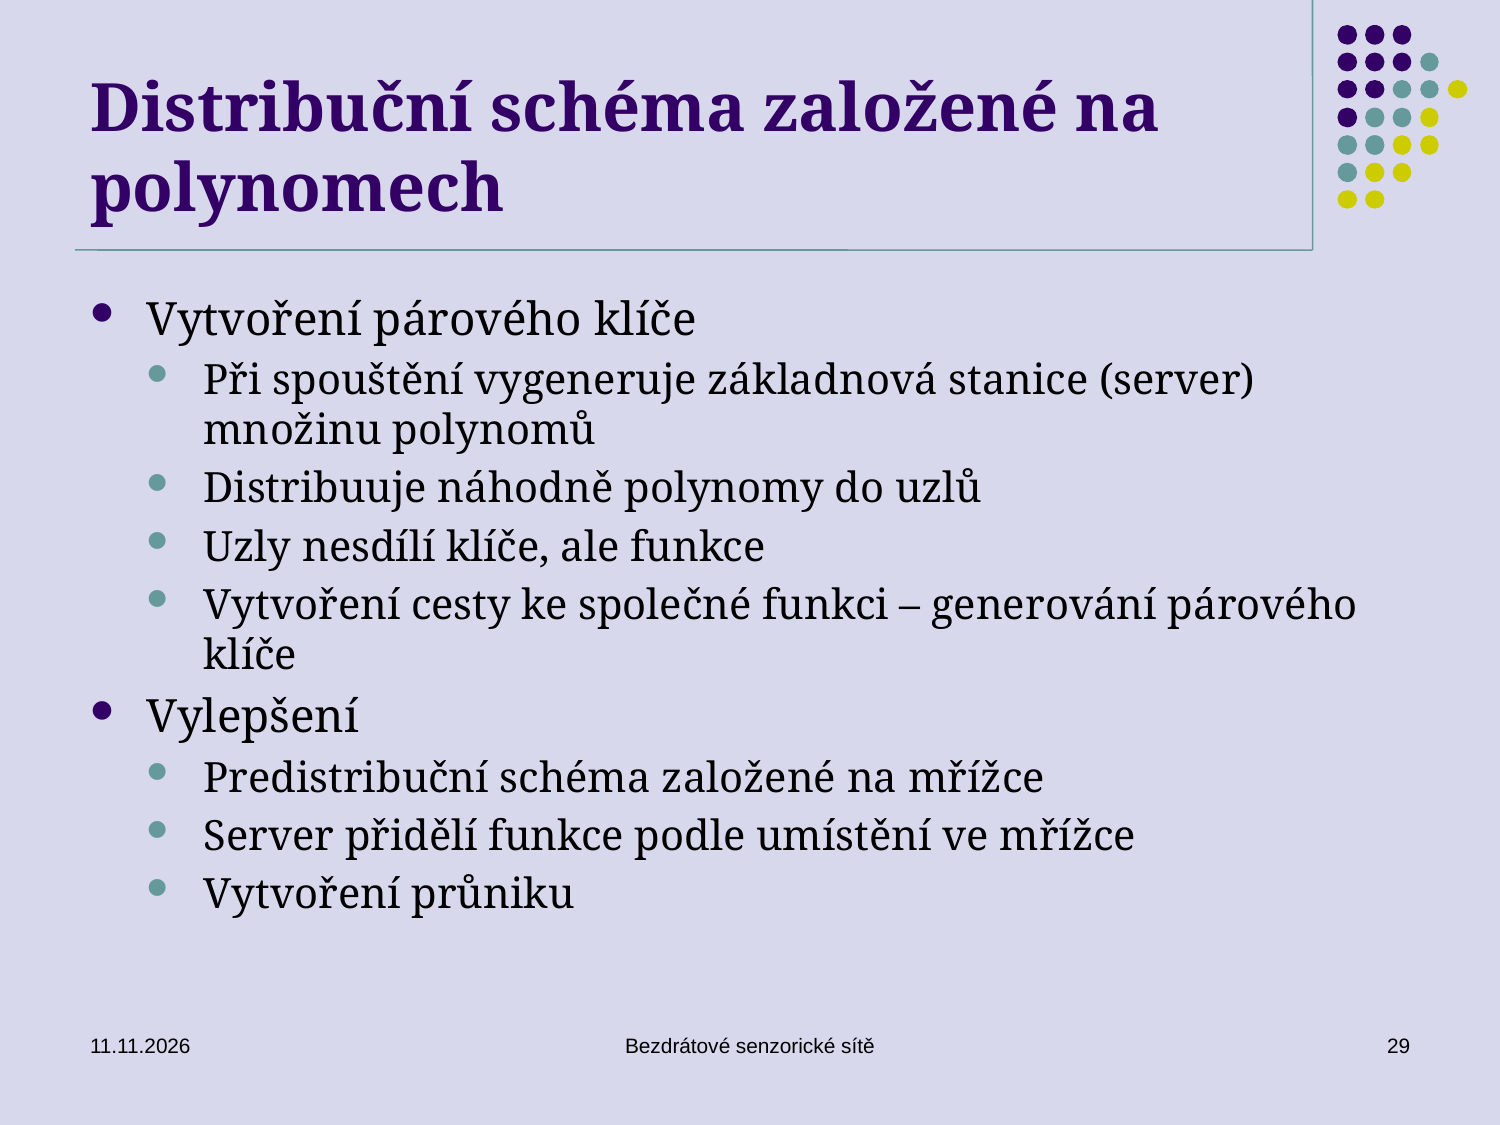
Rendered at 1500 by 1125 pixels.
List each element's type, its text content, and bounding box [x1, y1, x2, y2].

slide_number 29 [1074, 1025, 1425, 1100]
slide_number 26. 11. 2019 [75, 1025, 425, 1100]
list Vytvoření párového klíče Při spouštění vygeneruje základnová stanice (server) množinu polynomů Distribuuje náhodně polynomy do uzlů Uzly nesdílí klíče, ale funkce Vytvoření cesty ke společné funkci – generování párového klíče Vylepšení Predistribuční schéma založené na mřížce Server přidělí funkce podle umístění ve mřížce Vytvoření průniku [75, 282, 1425, 1006]
footer Bezdrátové senzorické sítě [512, 1025, 988, 1100]
title Distribuční schéma založené na polynomech [75, 20, 1313, 233]
